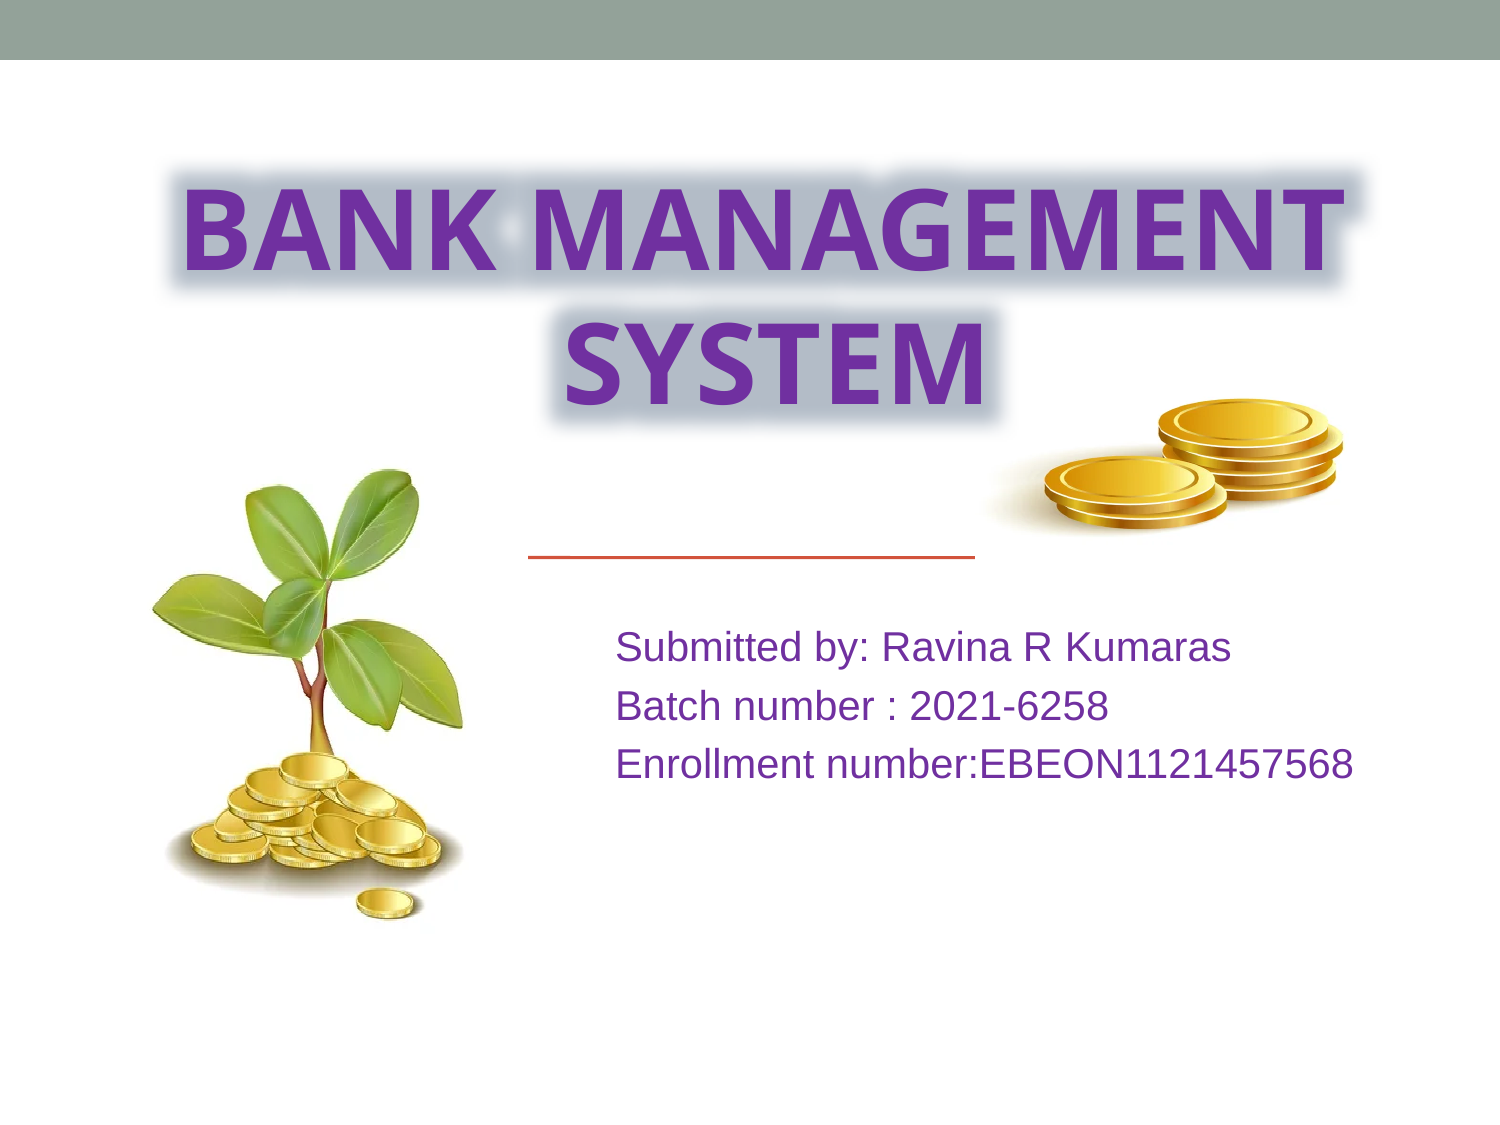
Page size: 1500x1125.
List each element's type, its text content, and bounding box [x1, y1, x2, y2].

subtitle Submitted by: Ravina R Kumaras Batch number : 2021-6258 Enrollment number:EBEON1121457568 [599, 612, 1376, 901]
text_box BANK MANAGEMENT SYSTEM [99, 149, 1425, 435]
picture [974, 352, 1402, 579]
picture [99, 399, 528, 988]
